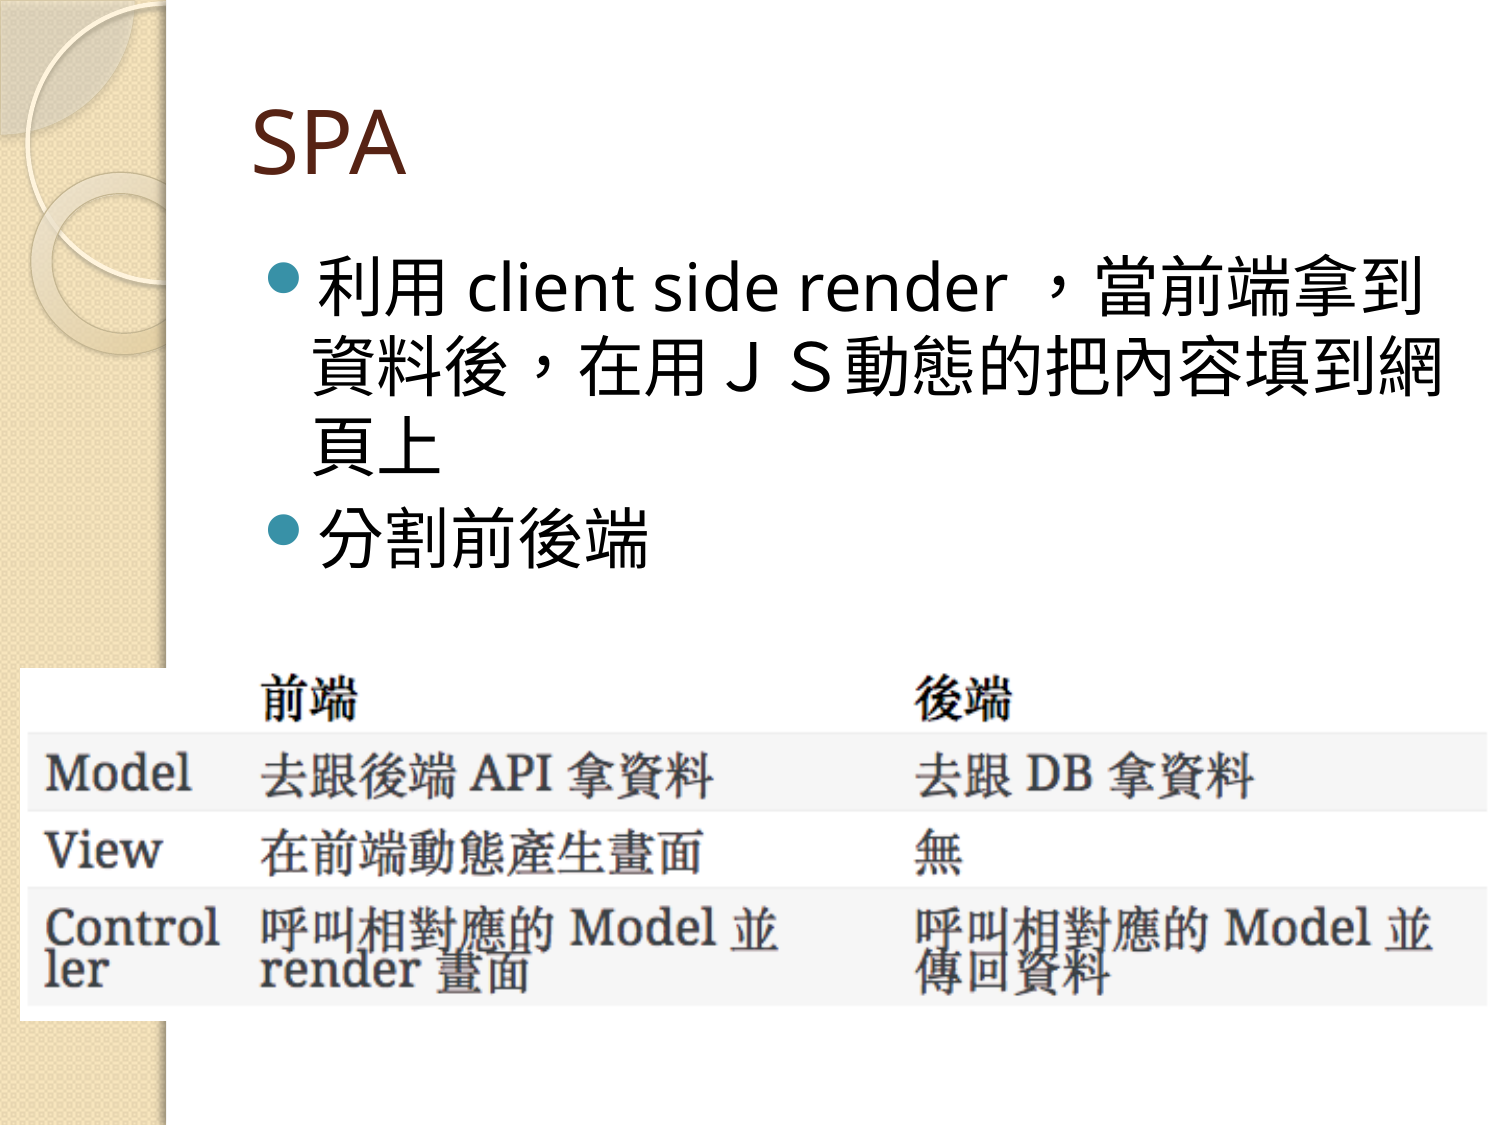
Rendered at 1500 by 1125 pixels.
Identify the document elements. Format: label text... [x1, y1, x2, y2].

picture [20, 668, 1500, 1021]
title SPA [235, 45, 1466, 233]
list 利用client side render，當前端拿到資料後，在用ＪＳ動態的把內容填到網頁上 分割前後端 [235, 237, 1466, 665]
